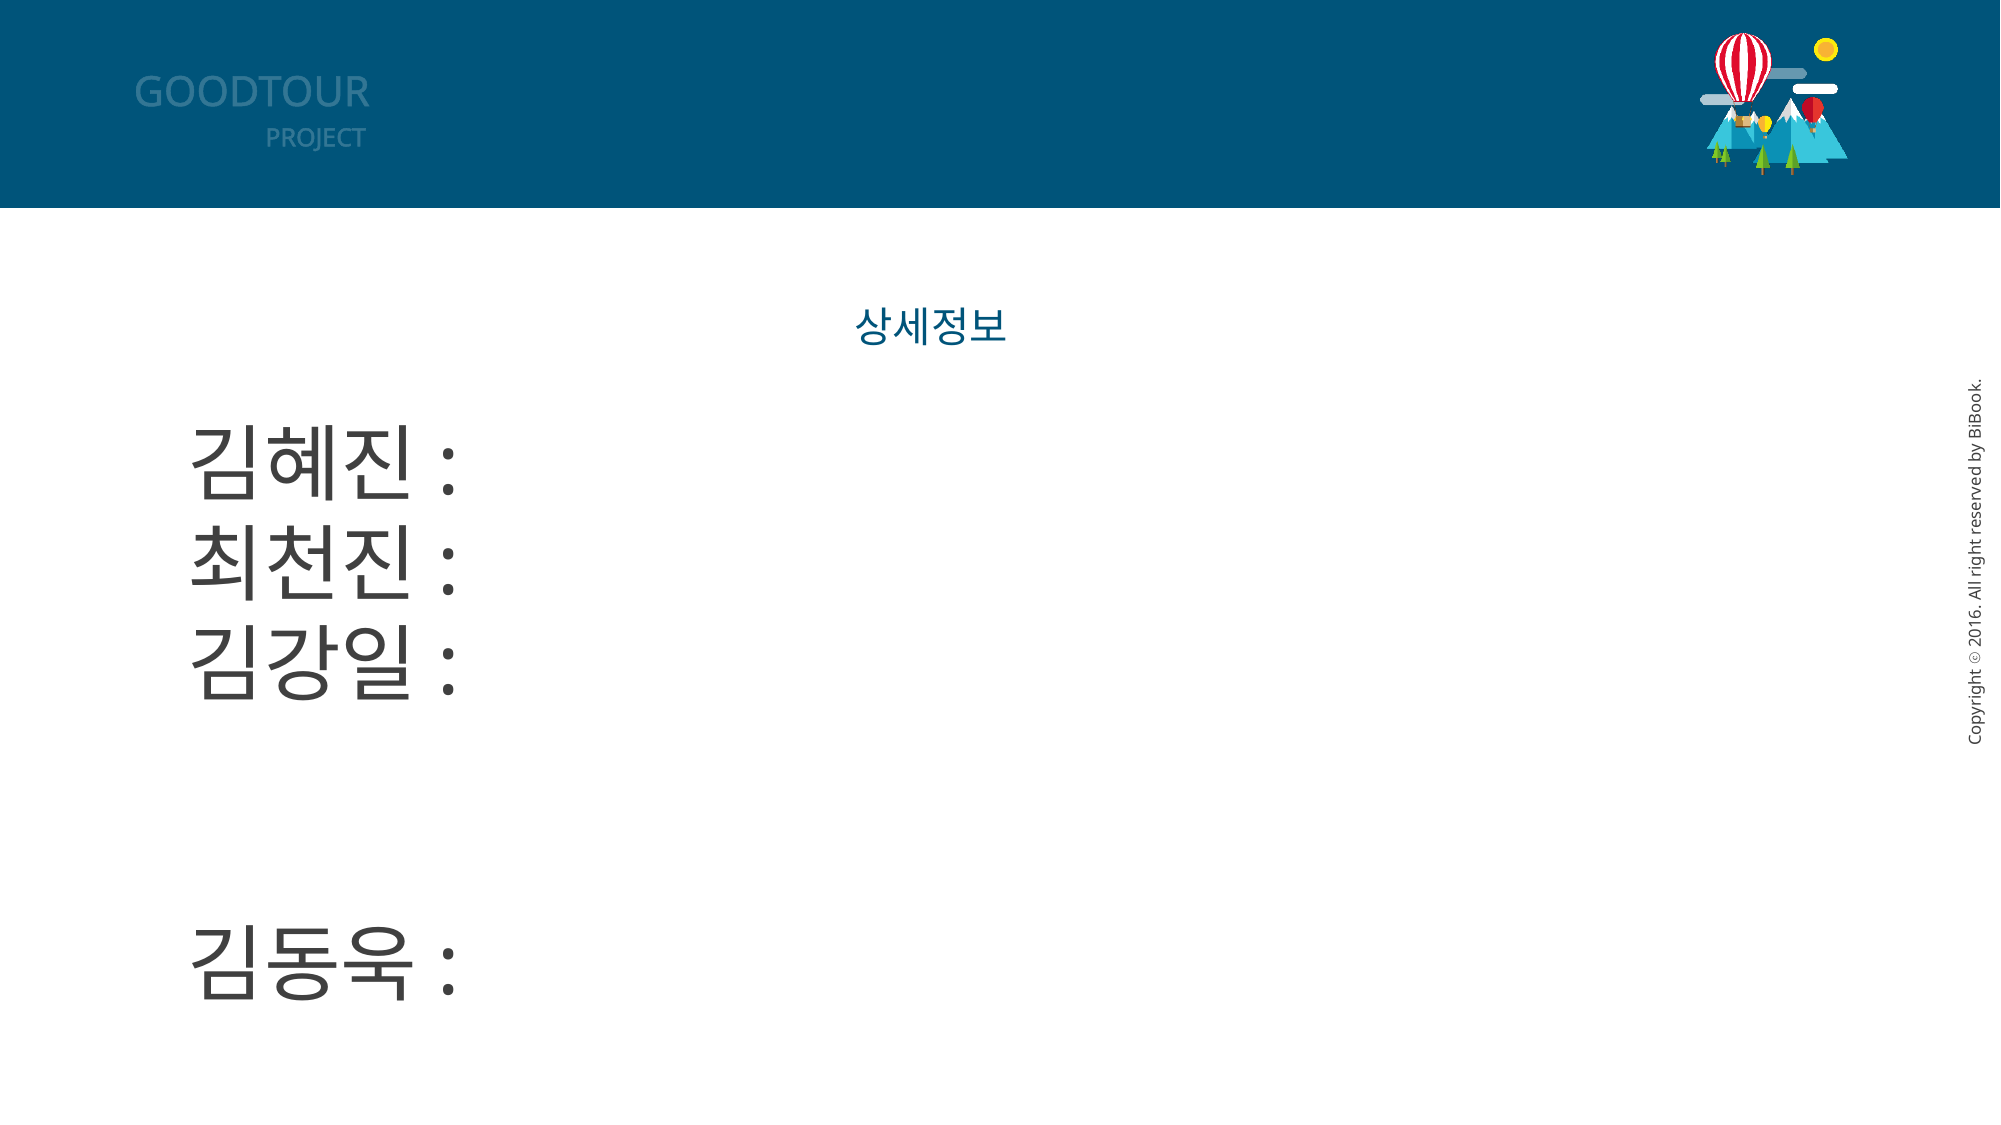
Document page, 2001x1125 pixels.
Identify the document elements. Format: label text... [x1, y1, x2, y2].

text_box [0, 0, 2000, 209]
picture [1757, 148, 1769, 174]
text_box PROJECT [250, 113, 381, 159]
text_box GOODTOUR [118, 56, 385, 122]
picture [1709, 108, 1771, 166]
picture [1794, 84, 1837, 93]
picture [1701, 34, 1806, 105]
text_box 상세정보 [839, 293, 1024, 359]
picture [1781, 98, 1846, 174]
text_box Copyright ⓒ 2016. All right reserved by BiBook. [1956, 364, 1992, 761]
text_box 김혜진: 최천진: 김강일: 김동욱: [173, 403, 1827, 1019]
picture [1815, 39, 1837, 61]
